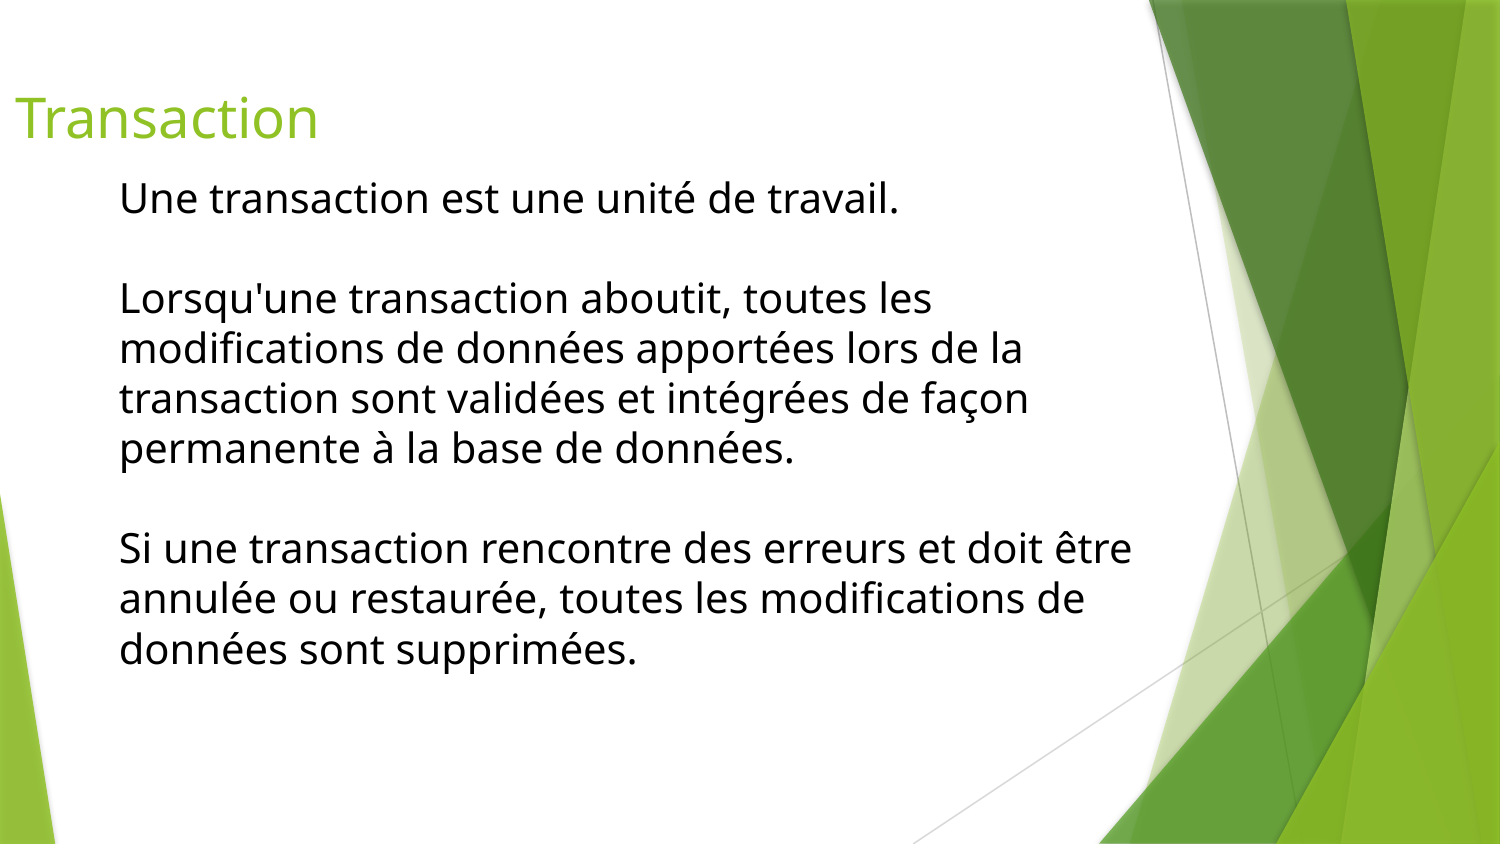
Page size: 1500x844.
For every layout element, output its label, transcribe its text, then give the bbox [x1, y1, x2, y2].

text_box Une transaction est une unité de travail. Lorsqu'une transaction aboutit, toutes les modifications de données apportées lors de la transaction sont validées et intégrées de façon permanente à la base de données. Si une transaction rencontre des erreurs et doit être annulée ou restaurée, toutes les modifications de données sont supprimées. [104, 164, 1196, 680]
title Transaction [0, 71, 793, 165]
